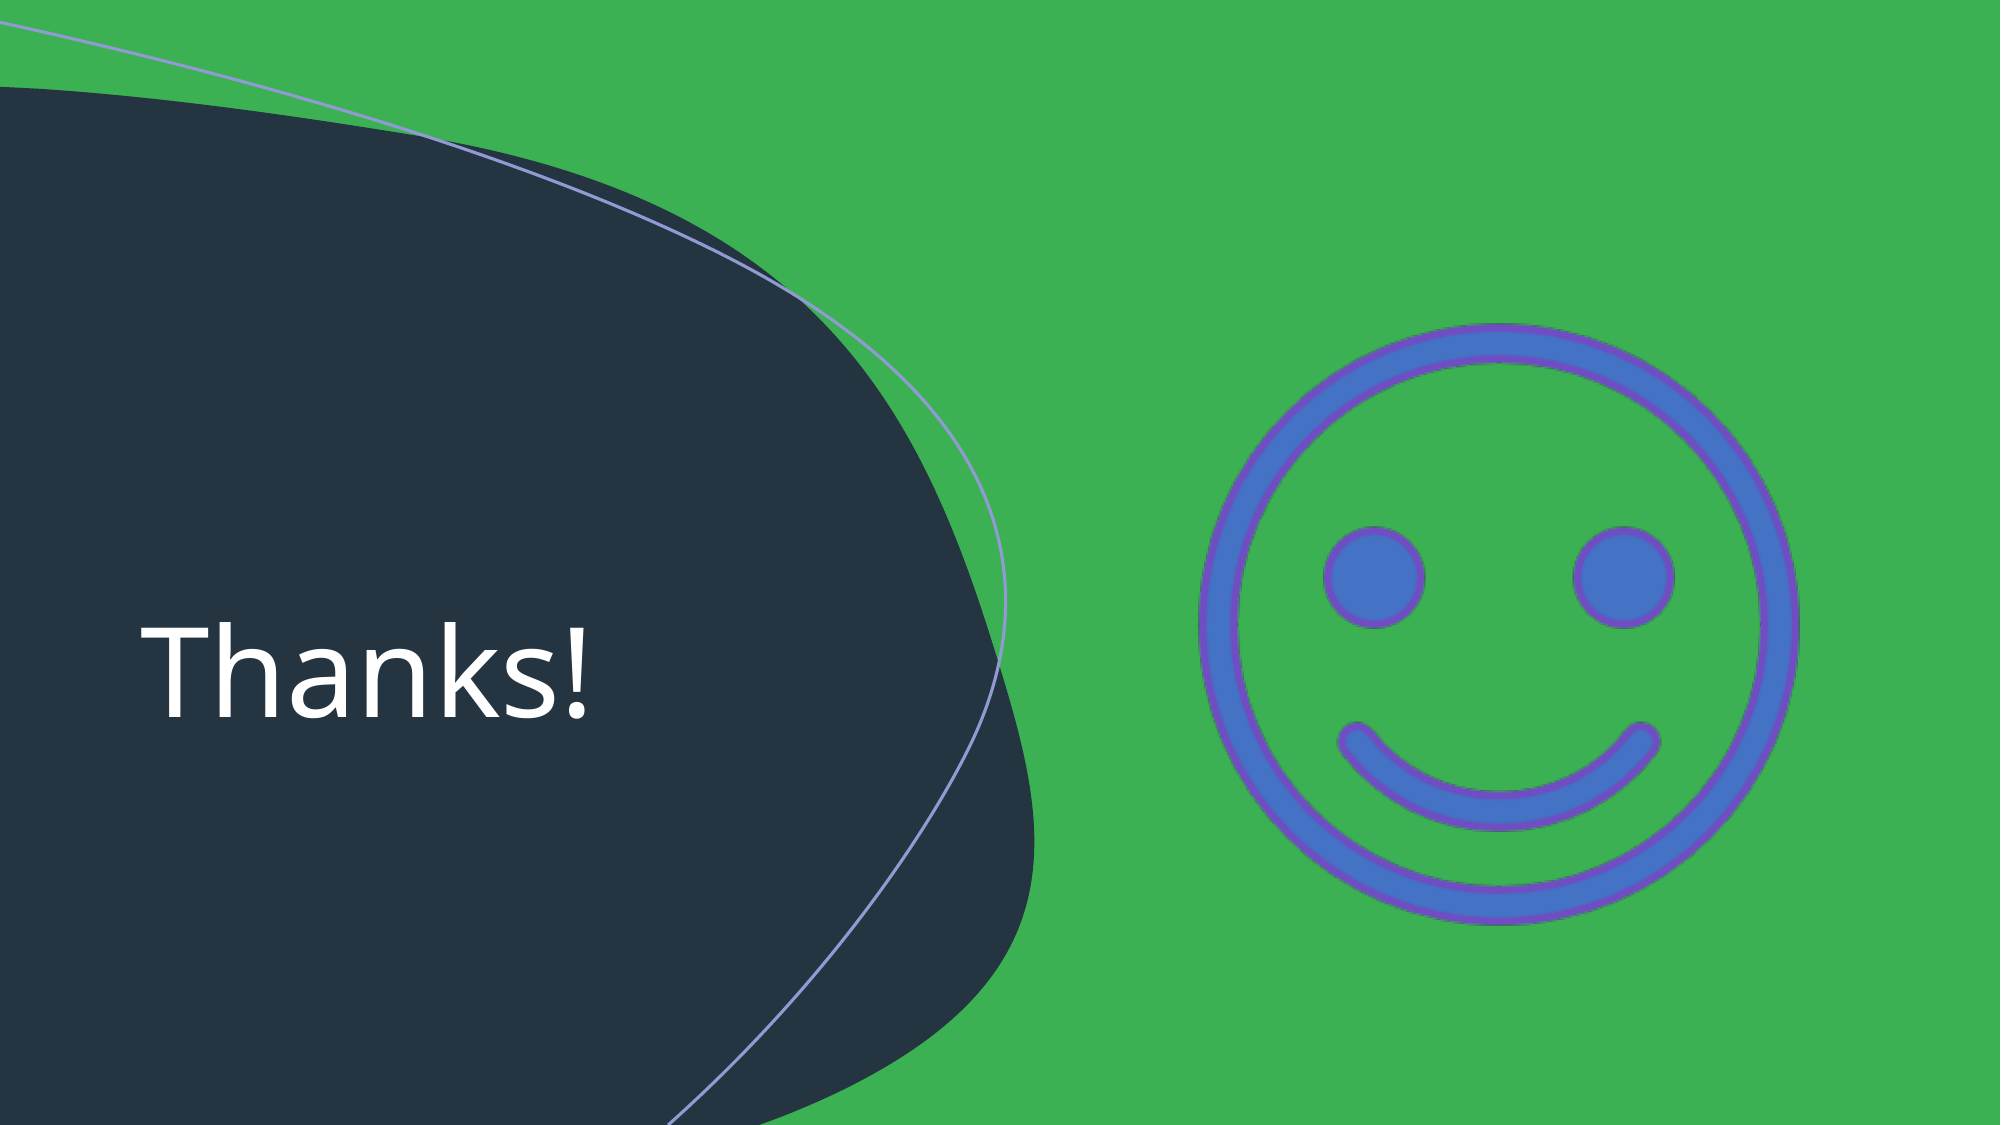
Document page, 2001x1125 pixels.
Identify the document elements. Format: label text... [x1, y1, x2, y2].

text_box [671, 664, 1036, 1125]
text_box [0, 85, 667, 1125]
text_box [0, 21, 1007, 1125]
text_box [0, 0, 2000, 1125]
text_box Thanks! [124, 377, 875, 753]
picture [1124, 250, 1874, 1000]
text_box [438, 138, 793, 292]
